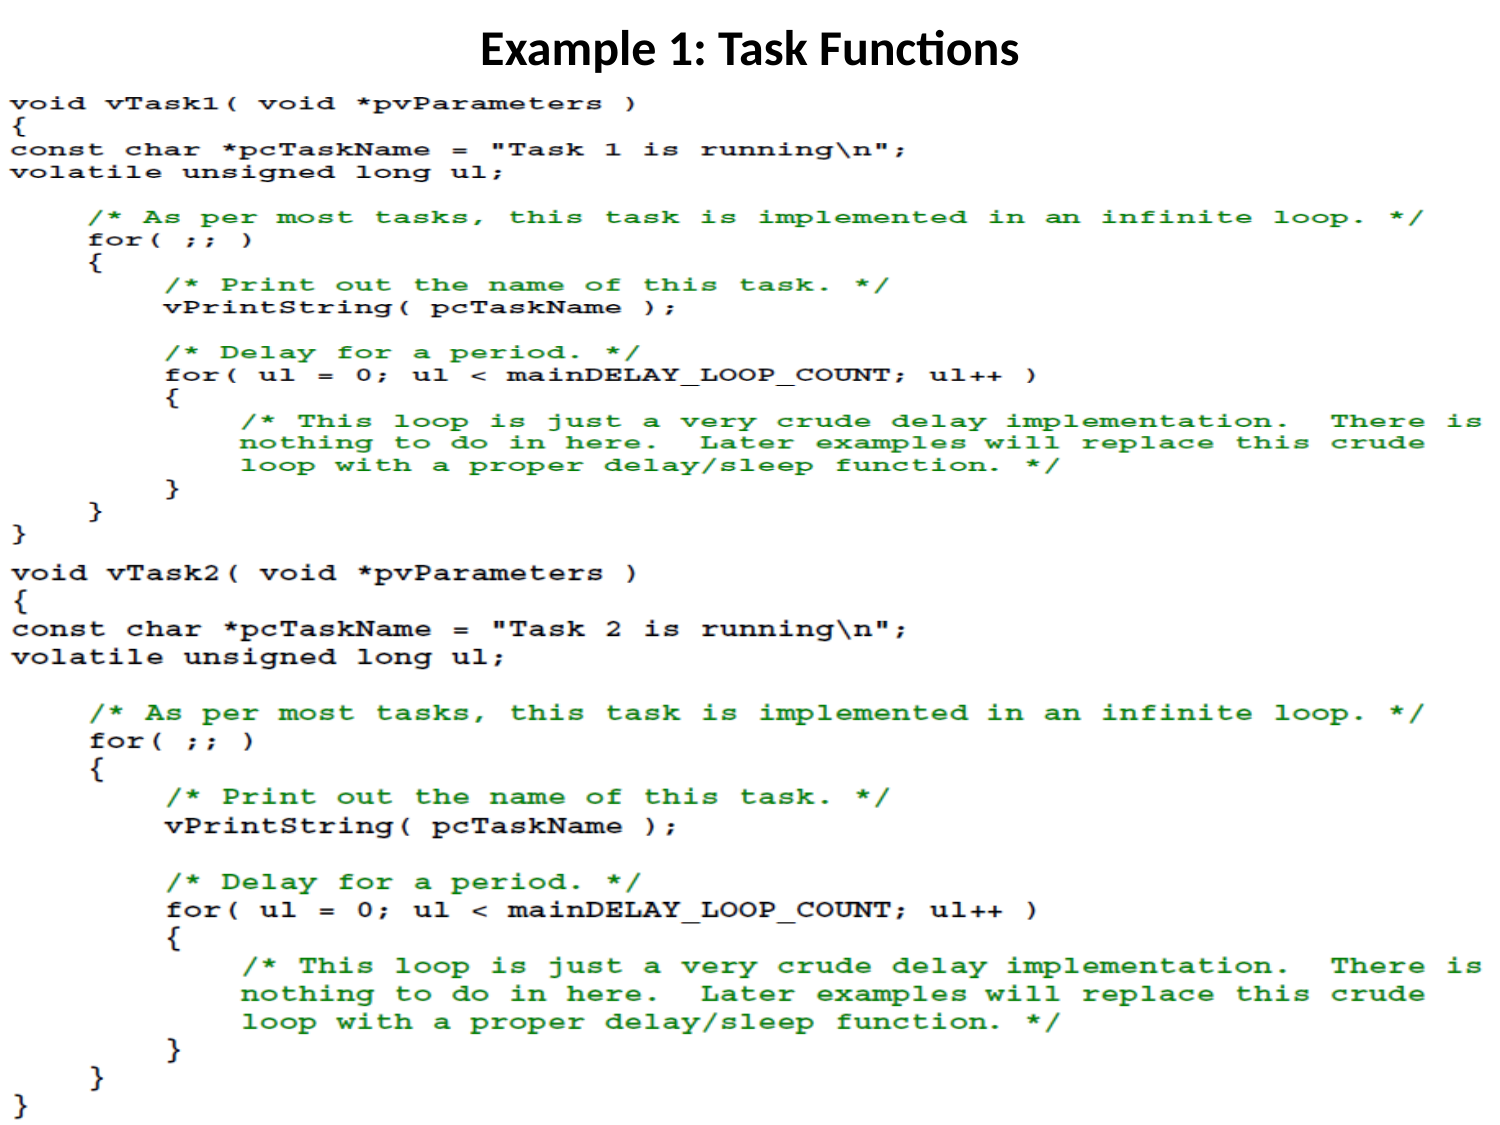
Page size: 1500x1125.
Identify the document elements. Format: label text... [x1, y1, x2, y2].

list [0, 94, 1500, 551]
title Example 1: Task Functions [75, 0, 1425, 90]
picture [0, 560, 1500, 1125]
